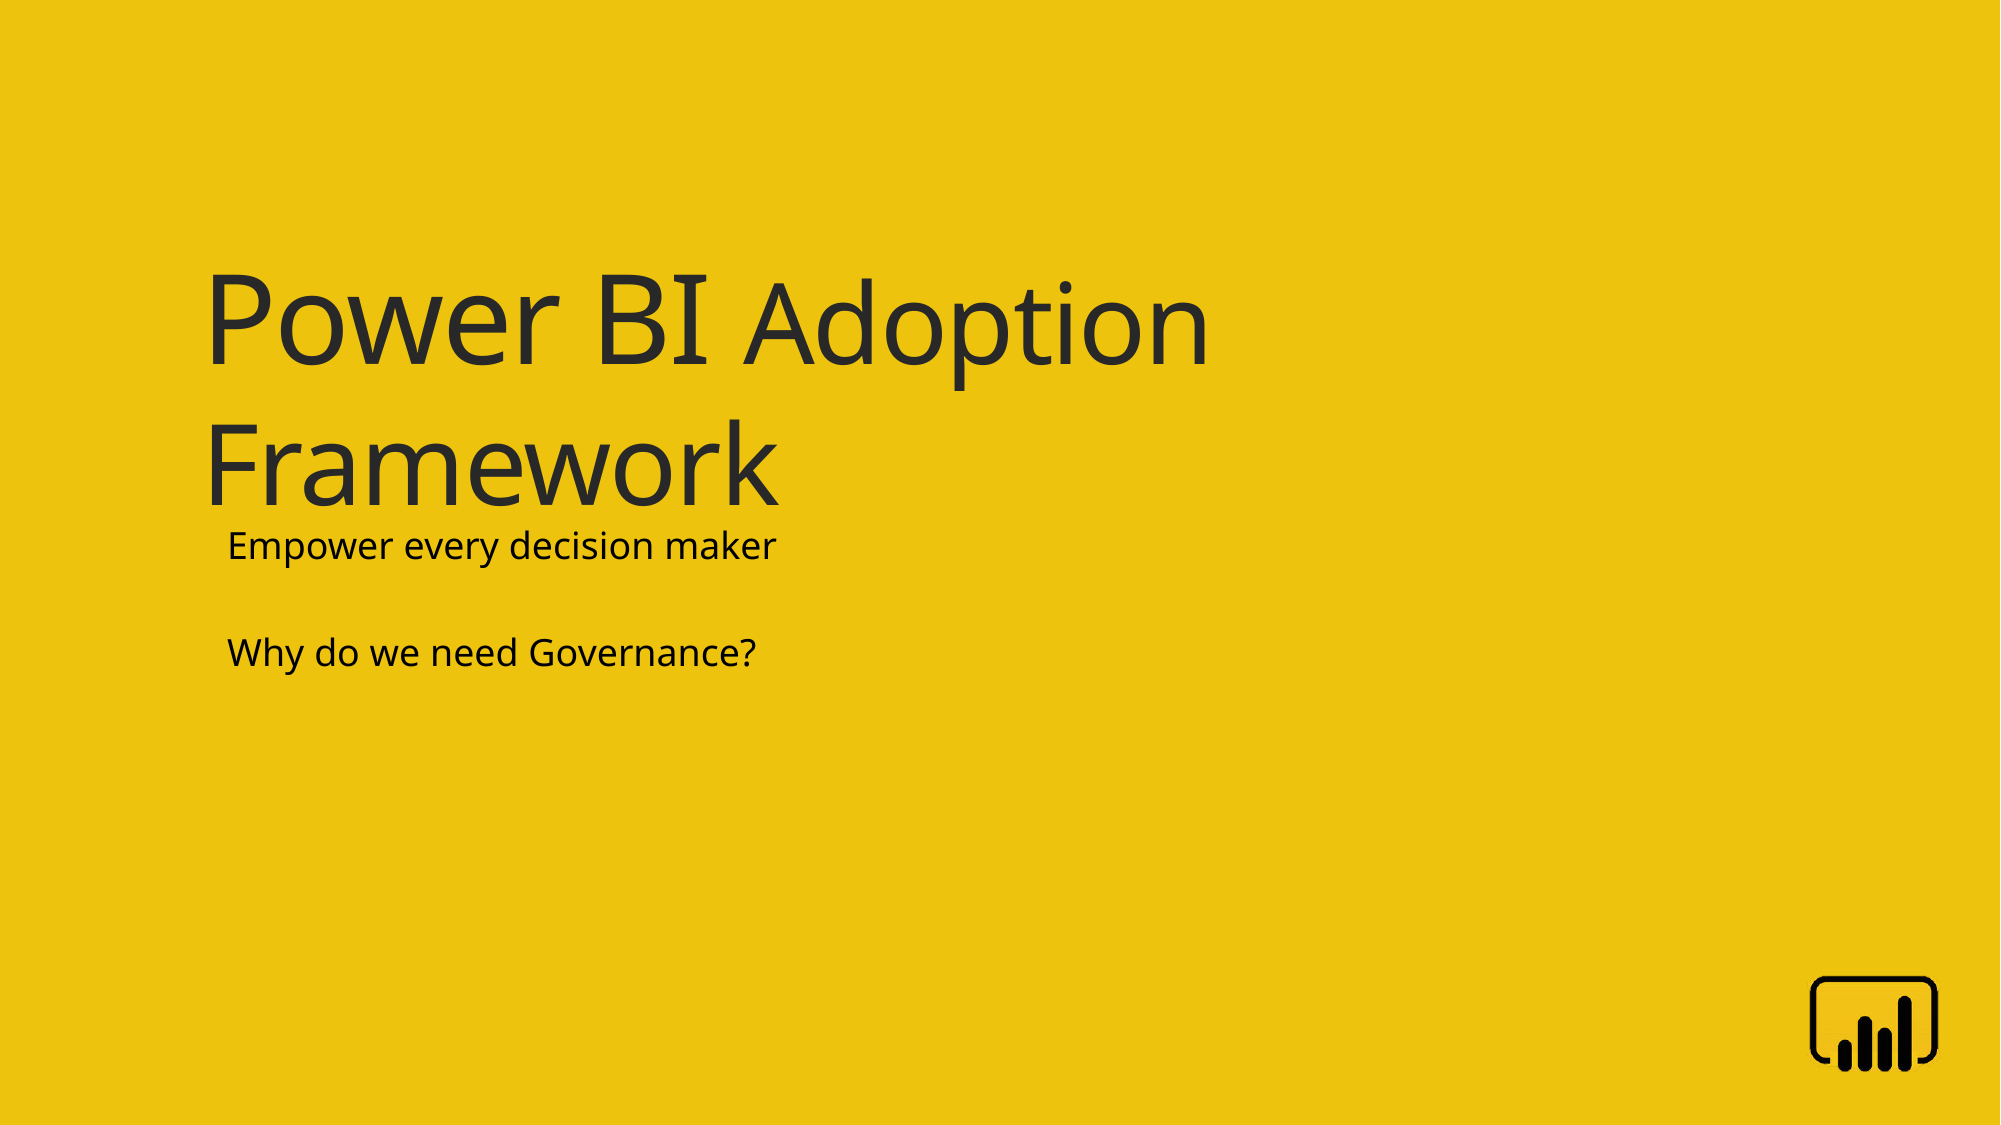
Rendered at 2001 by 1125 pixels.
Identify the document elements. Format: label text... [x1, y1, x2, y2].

subtitle Empower every decision maker Why do we need Governance? [197, 498, 1803, 933]
picture [1778, 928, 1969, 1119]
title Power BI Adoption Framework [177, 191, 1783, 584]
